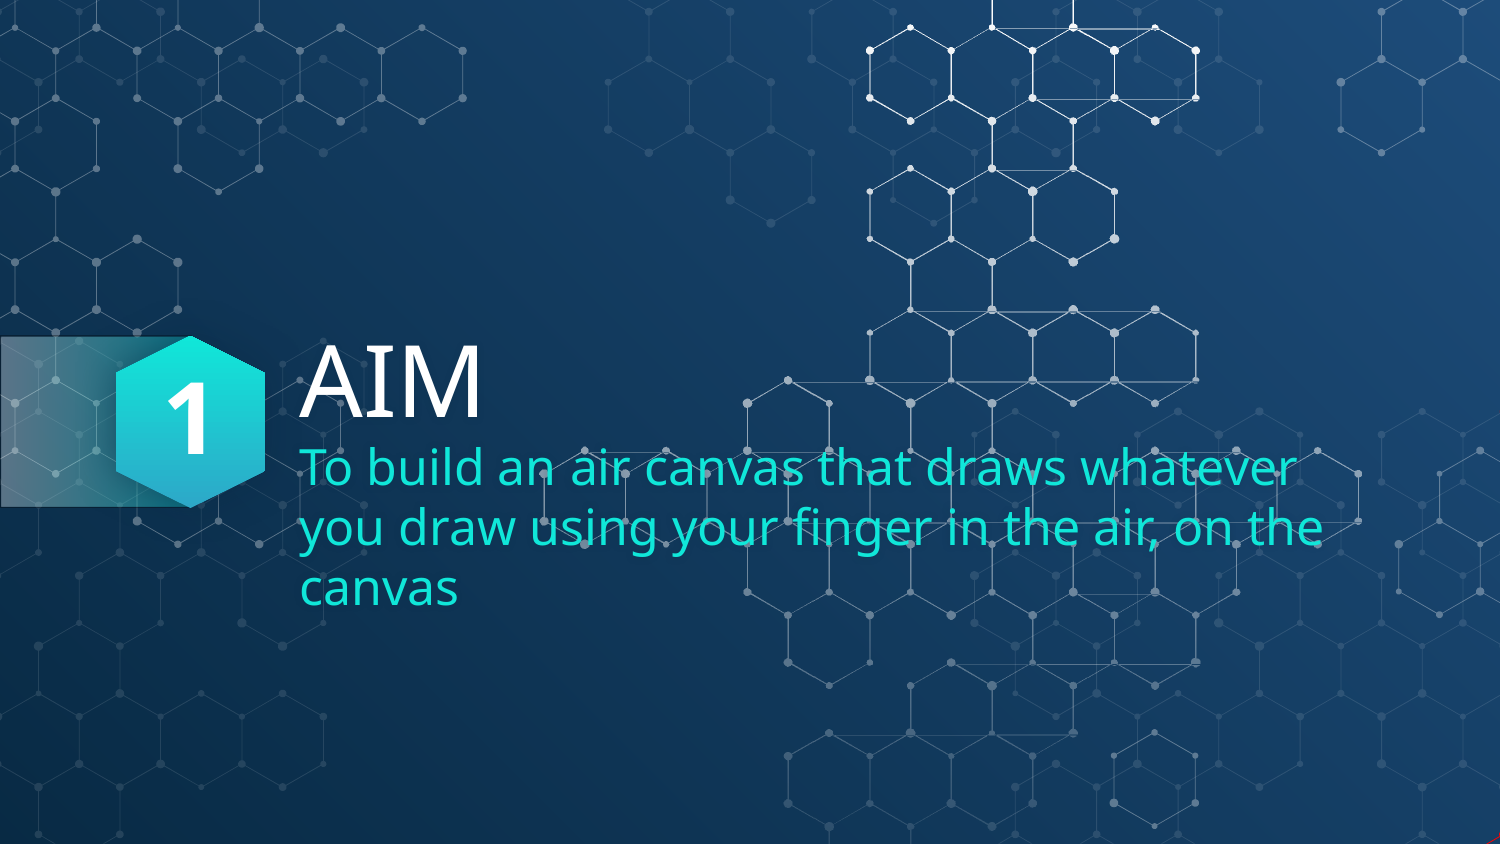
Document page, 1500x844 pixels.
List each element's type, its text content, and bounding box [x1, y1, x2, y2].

text_box 1 [116, 335, 266, 509]
subtitle To build an air canvas that draws whatever you draw using your finger in the air, on the canvas [299, 435, 1388, 499]
title AIM [299, 338, 1388, 432]
